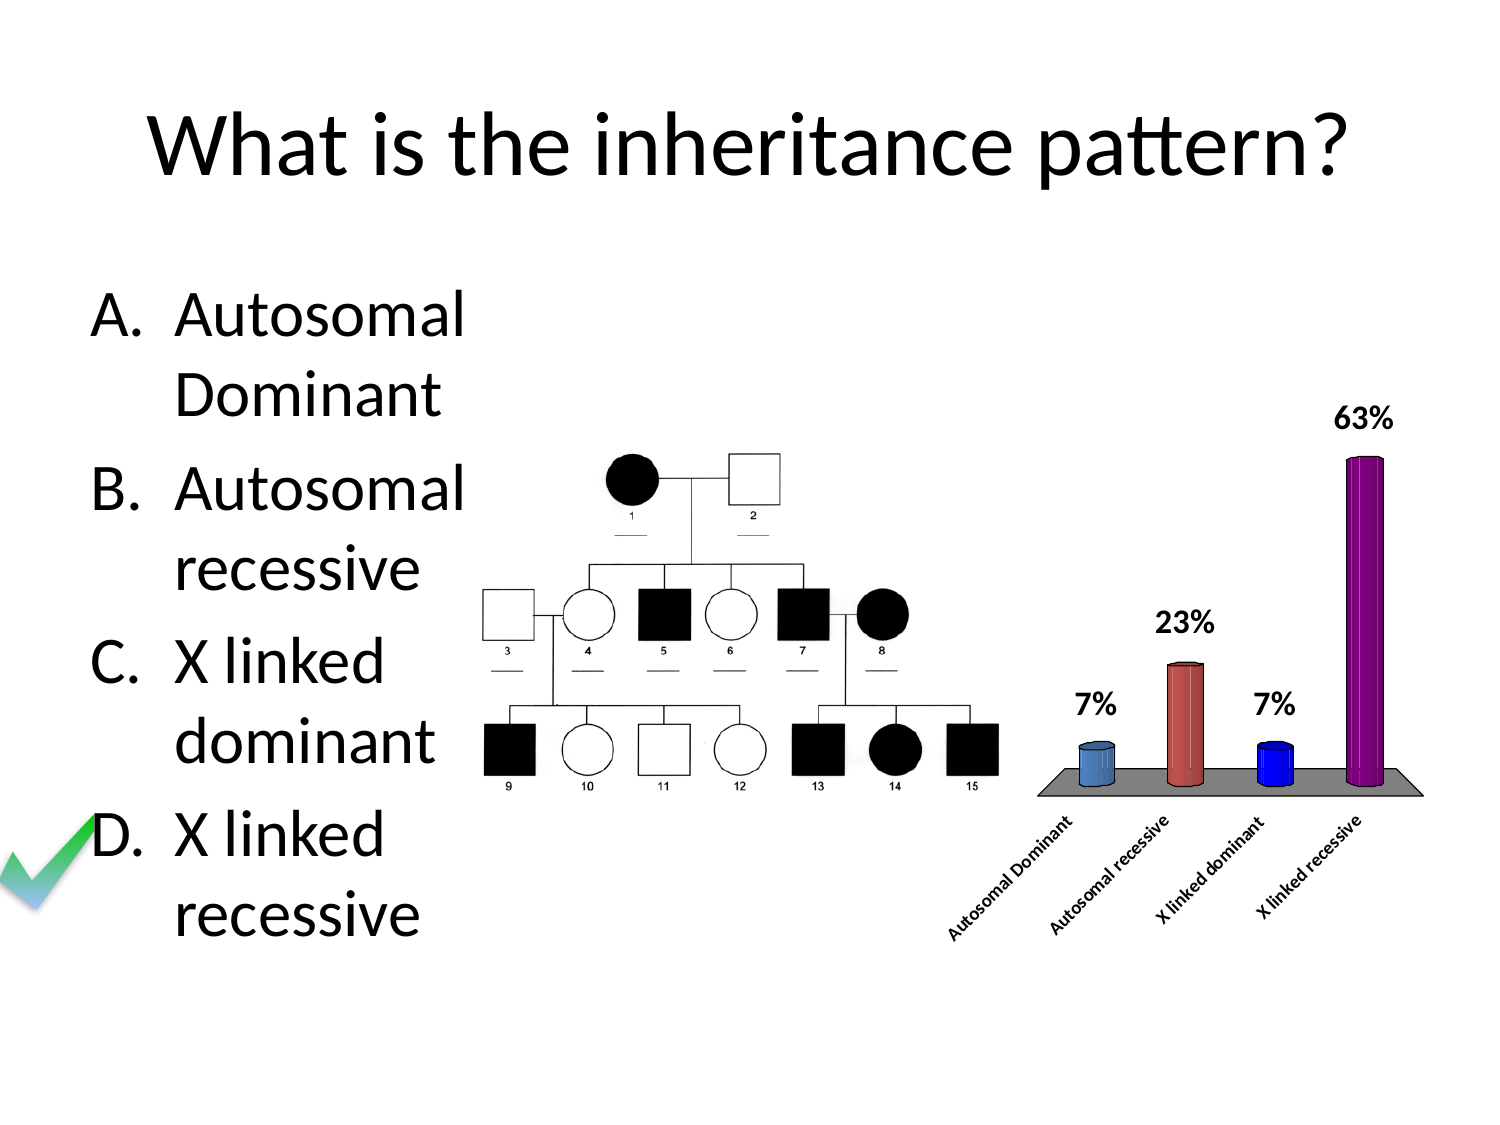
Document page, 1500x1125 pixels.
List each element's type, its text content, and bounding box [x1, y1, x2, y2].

list Autosomal Dominant Autosomal recessive X linked dominant X linked recessive [75, 262, 655, 1005]
picture [456, 440, 1085, 794]
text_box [885, 349, 1455, 990]
text_box [0, 813, 95, 911]
title What is the inheritance pattern? [75, 45, 1425, 233]
